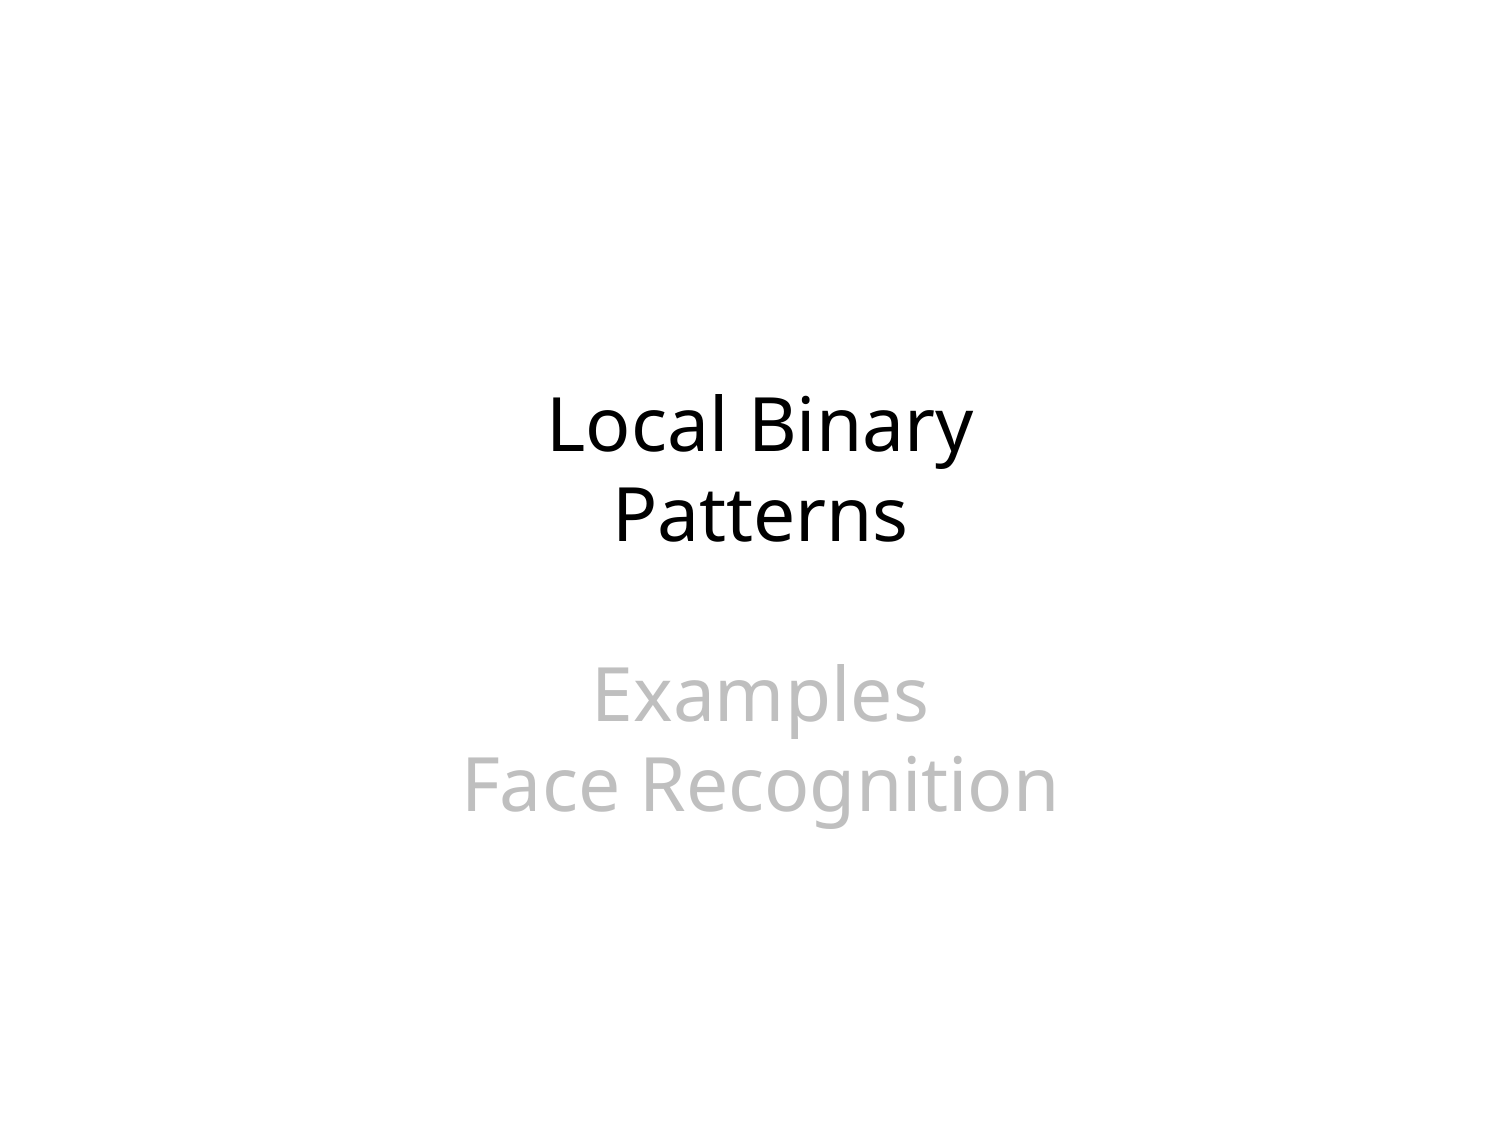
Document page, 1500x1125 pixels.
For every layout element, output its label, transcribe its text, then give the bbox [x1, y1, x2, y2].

text_box Local Binary Patterns Examples Face Recognition [386, 368, 1135, 834]
